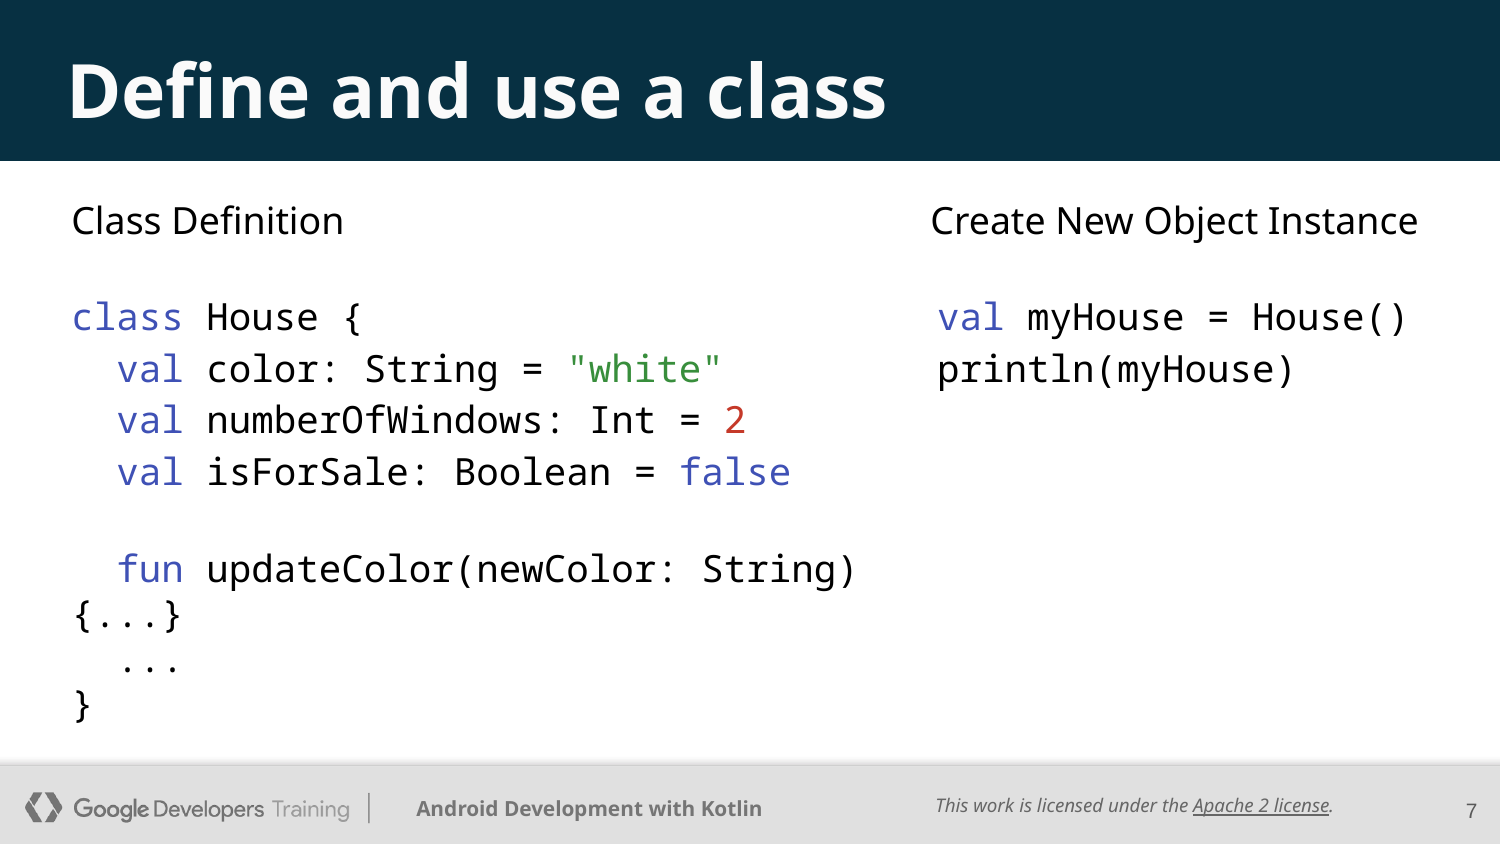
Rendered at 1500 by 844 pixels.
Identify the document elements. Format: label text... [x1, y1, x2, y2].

list val myHouse = House() println(myHouse) [922, 271, 1449, 707]
list class House { val color: String = "white" val numberOfWindows: Int = 2 val isForSale: Boolean = false fun updateColor(newColor: String){...} ... } [56, 271, 916, 707]
title Define and use a class [51, 28, 1449, 122]
text_box Class Definition [56, 181, 637, 247]
picture [0, 161, 1500, 844]
text_box Create New Object Instance [915, 181, 1500, 247]
slide_number ‹#› [1402, 777, 1493, 842]
